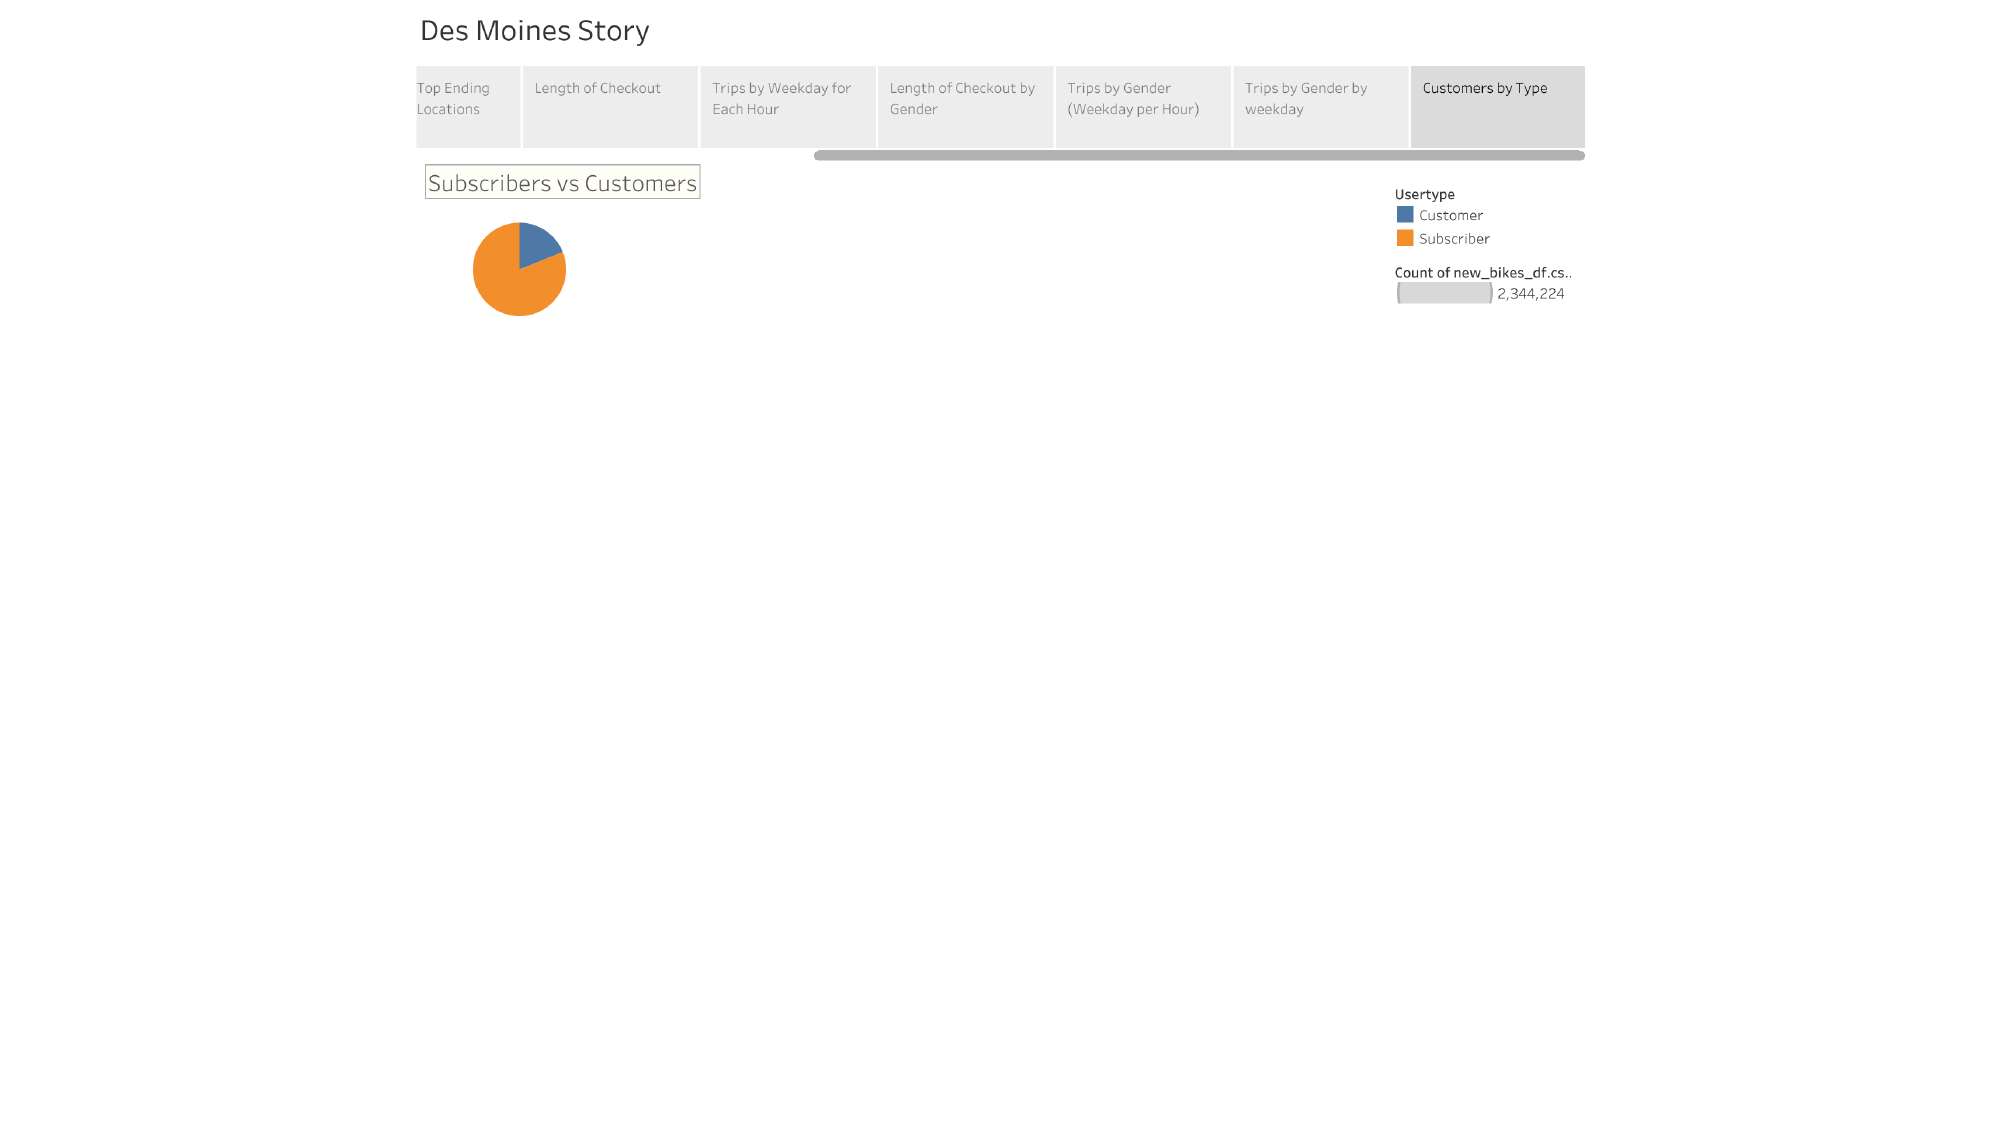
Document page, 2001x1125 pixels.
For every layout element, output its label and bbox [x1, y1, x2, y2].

picture [407, 0, 1593, 1125]
